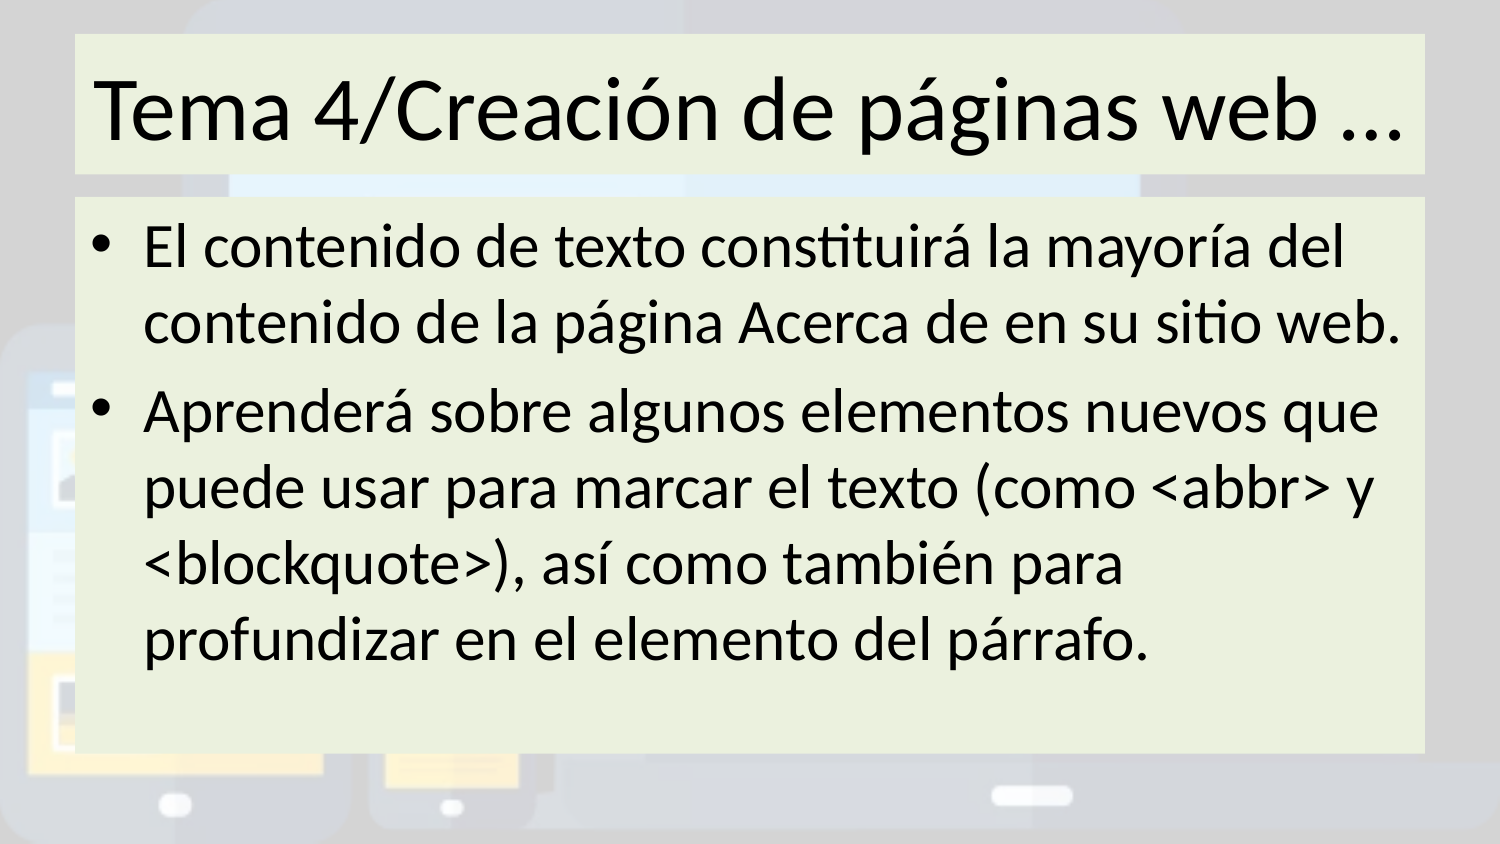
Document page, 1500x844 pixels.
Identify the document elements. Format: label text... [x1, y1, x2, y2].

list El contenido de texto constituirá la mayoría del contenido de la página Acerca de en su sitio web. Aprenderá sobre algunos elementos nuevos que puede usar para marcar el texto (como <abbr> y <blockquote>), así como también para profundizar en el elemento del párrafo. [75, 196, 1425, 754]
title Tema 4/Creación de páginas web … [75, 33, 1425, 175]
